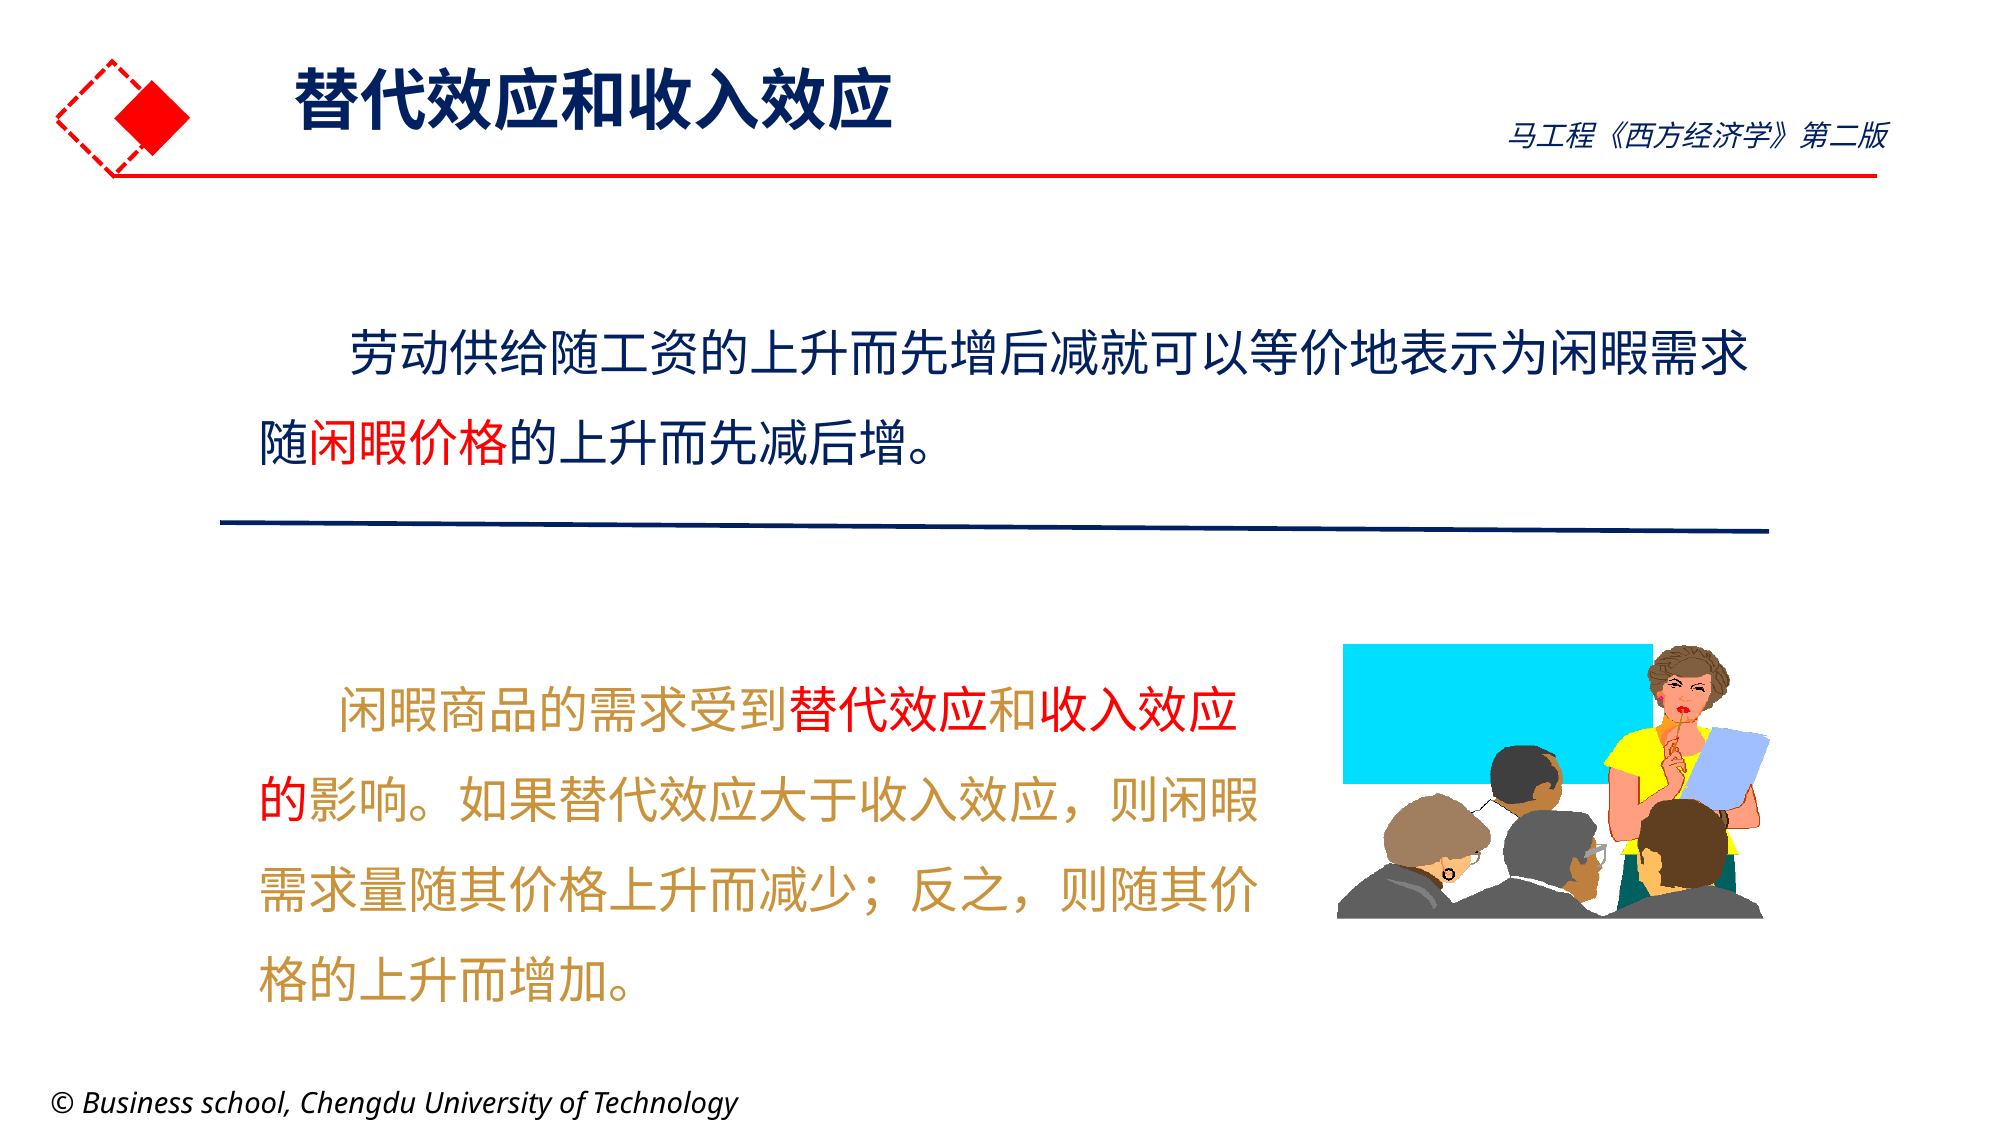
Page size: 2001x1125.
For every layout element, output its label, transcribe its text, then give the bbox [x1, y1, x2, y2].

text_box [220, 522, 1770, 532]
text_box 闲暇商品的需求受到替代效应和收入效应的影响。如果替代效应大于收入效应，则闲暇需求量随其价格上升而减少；反之，则随其价格的上升而增加。 [243, 640, 1290, 1016]
text_box [54, 61, 143, 178]
text_box 马工程《西方经济学》第二版 [1491, 109, 1979, 160]
text_box [114, 80, 191, 157]
picture [1337, 644, 1770, 919]
text_box 劳动供给随工资的上升而先增后减就可以等价地表示为闲暇需求随闲暇价格的上升而先减后增。 [243, 284, 1790, 480]
text_box 替代效应和收入效应 [278, 59, 2000, 207]
